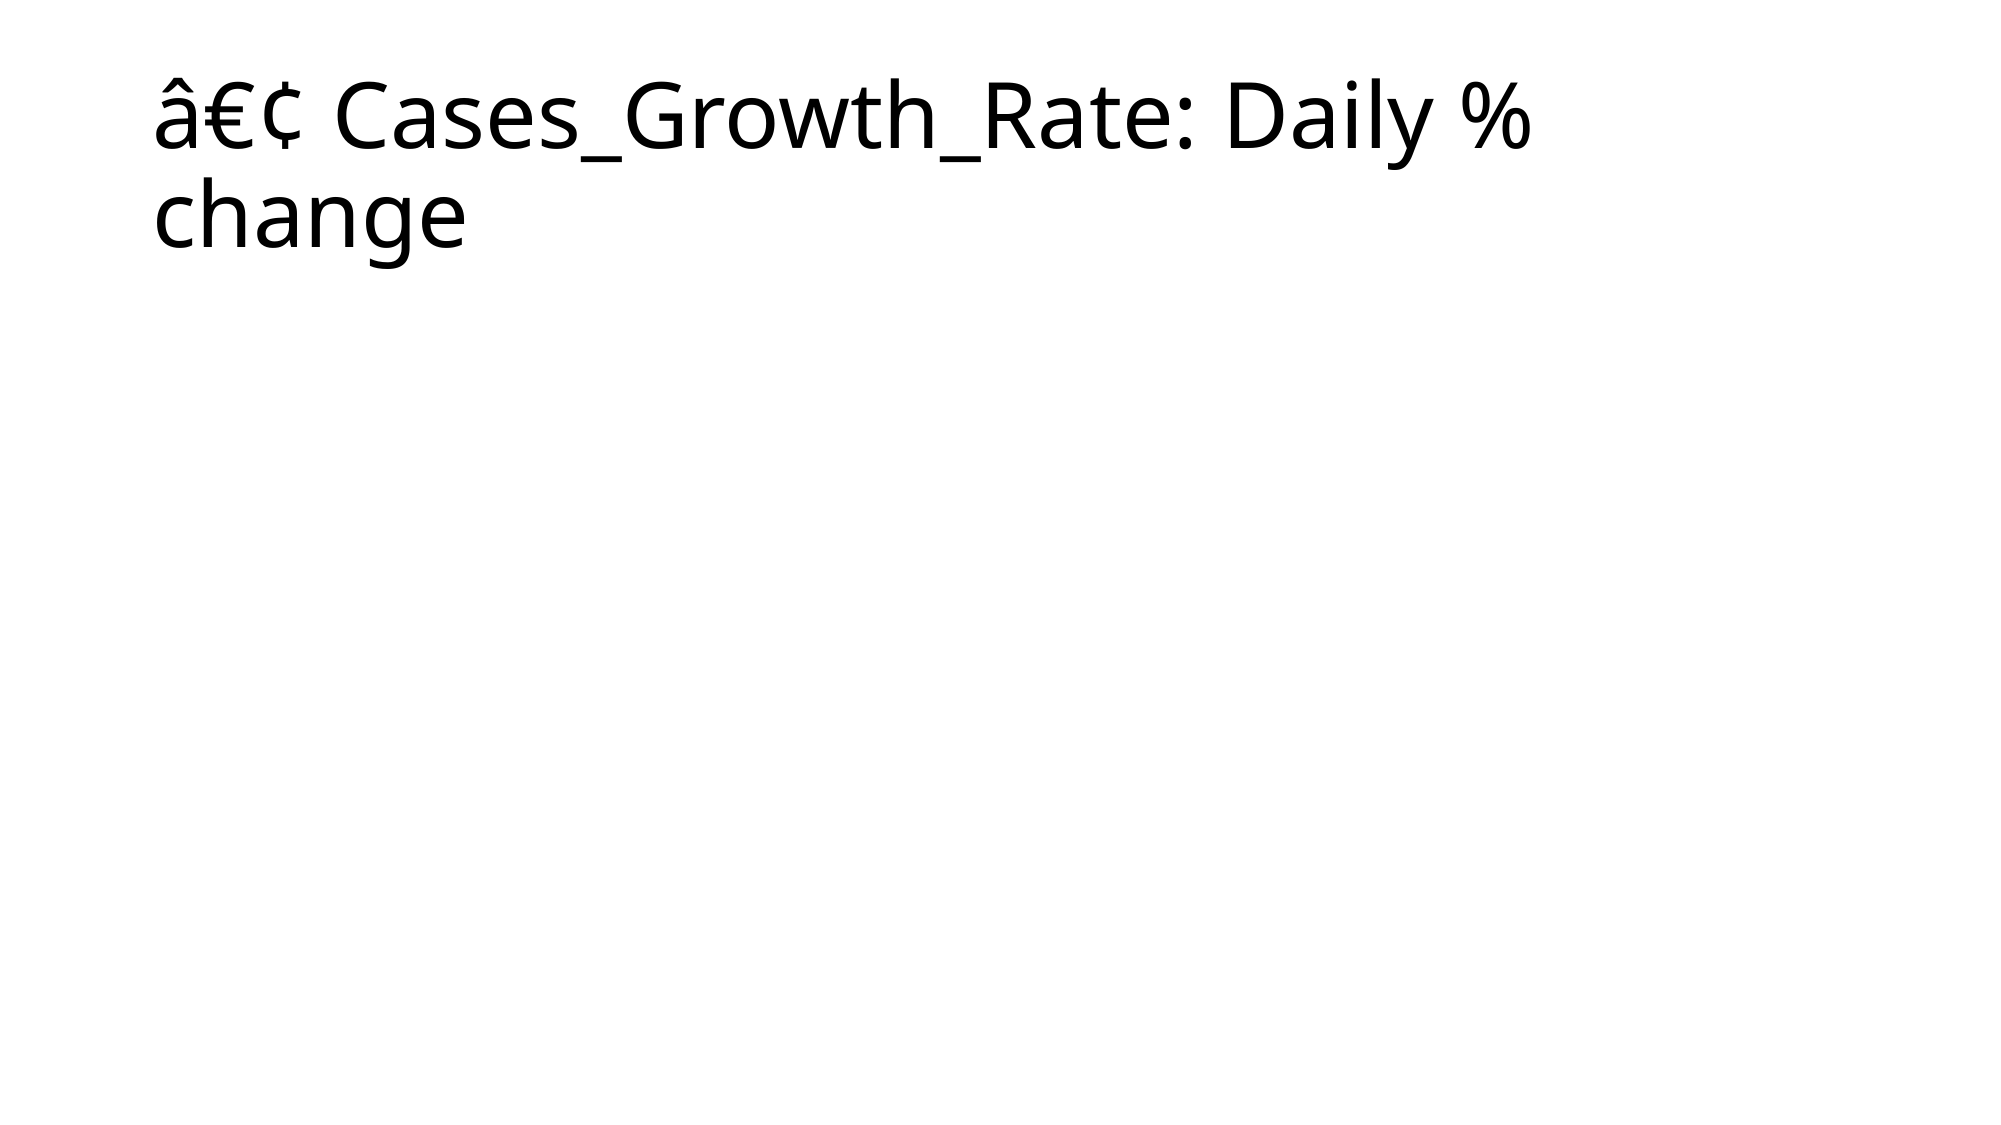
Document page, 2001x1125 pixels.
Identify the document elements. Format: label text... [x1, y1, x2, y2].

title â€¢ Cases_Growth_Rate: Daily % change [137, 59, 1863, 278]
